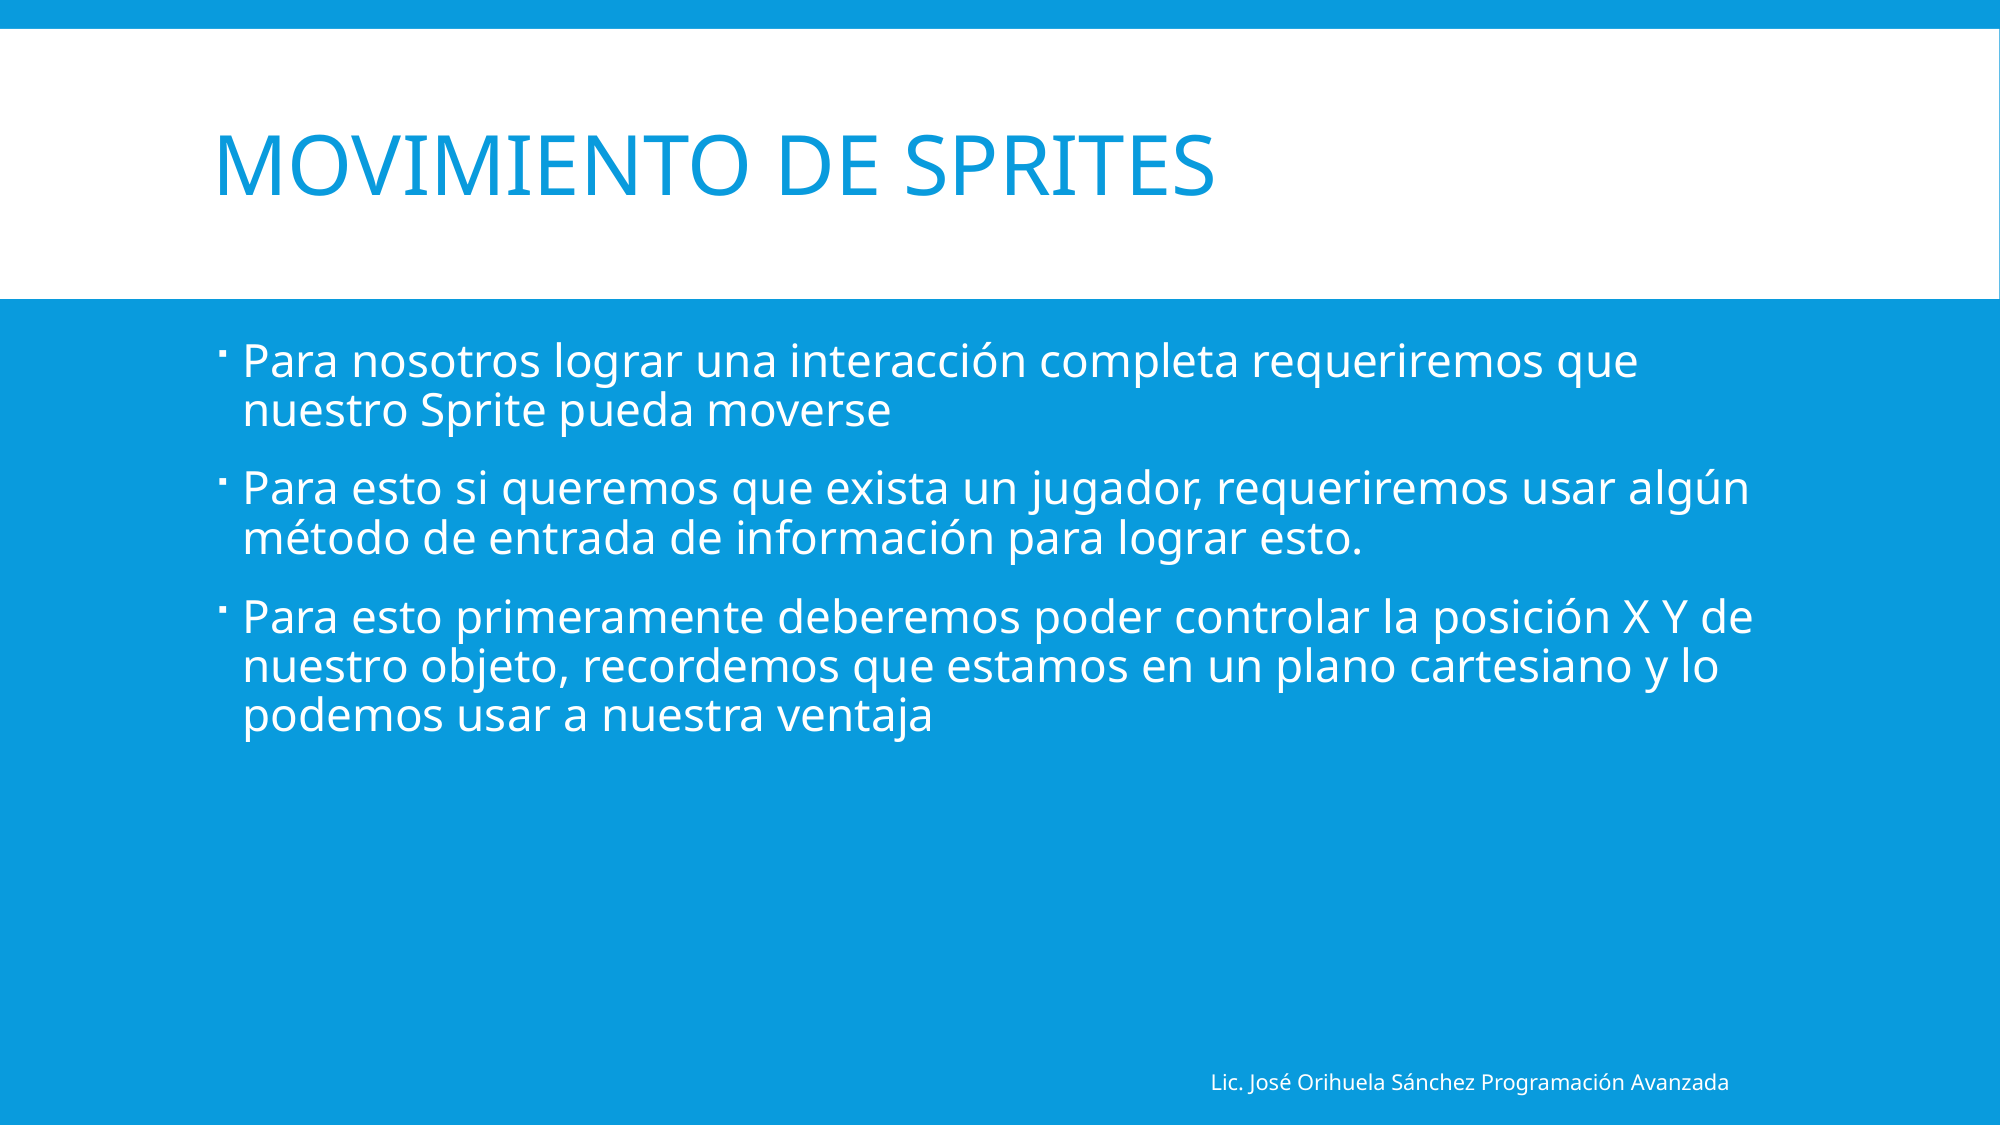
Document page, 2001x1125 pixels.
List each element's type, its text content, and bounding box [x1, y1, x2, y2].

title Movimiento de Sprites [197, 46, 1803, 295]
list Para nosotros lograr una interacción completa requeriremos que nuestro Sprite pueda moverse Para esto si queremos que exista un jugador, requeriremos usar algún método de entrada de información para lograr esto. Para esto primeramente deberemos poder controlar la posición X Y de nuestro objeto, recordemos que estamos en un plano cartesiano y lo podemos usar a nuestra ventaja [197, 329, 1803, 1020]
footer Lic. José Orihuela Sánchez Programación Avanzada [918, 1053, 1746, 1114]
